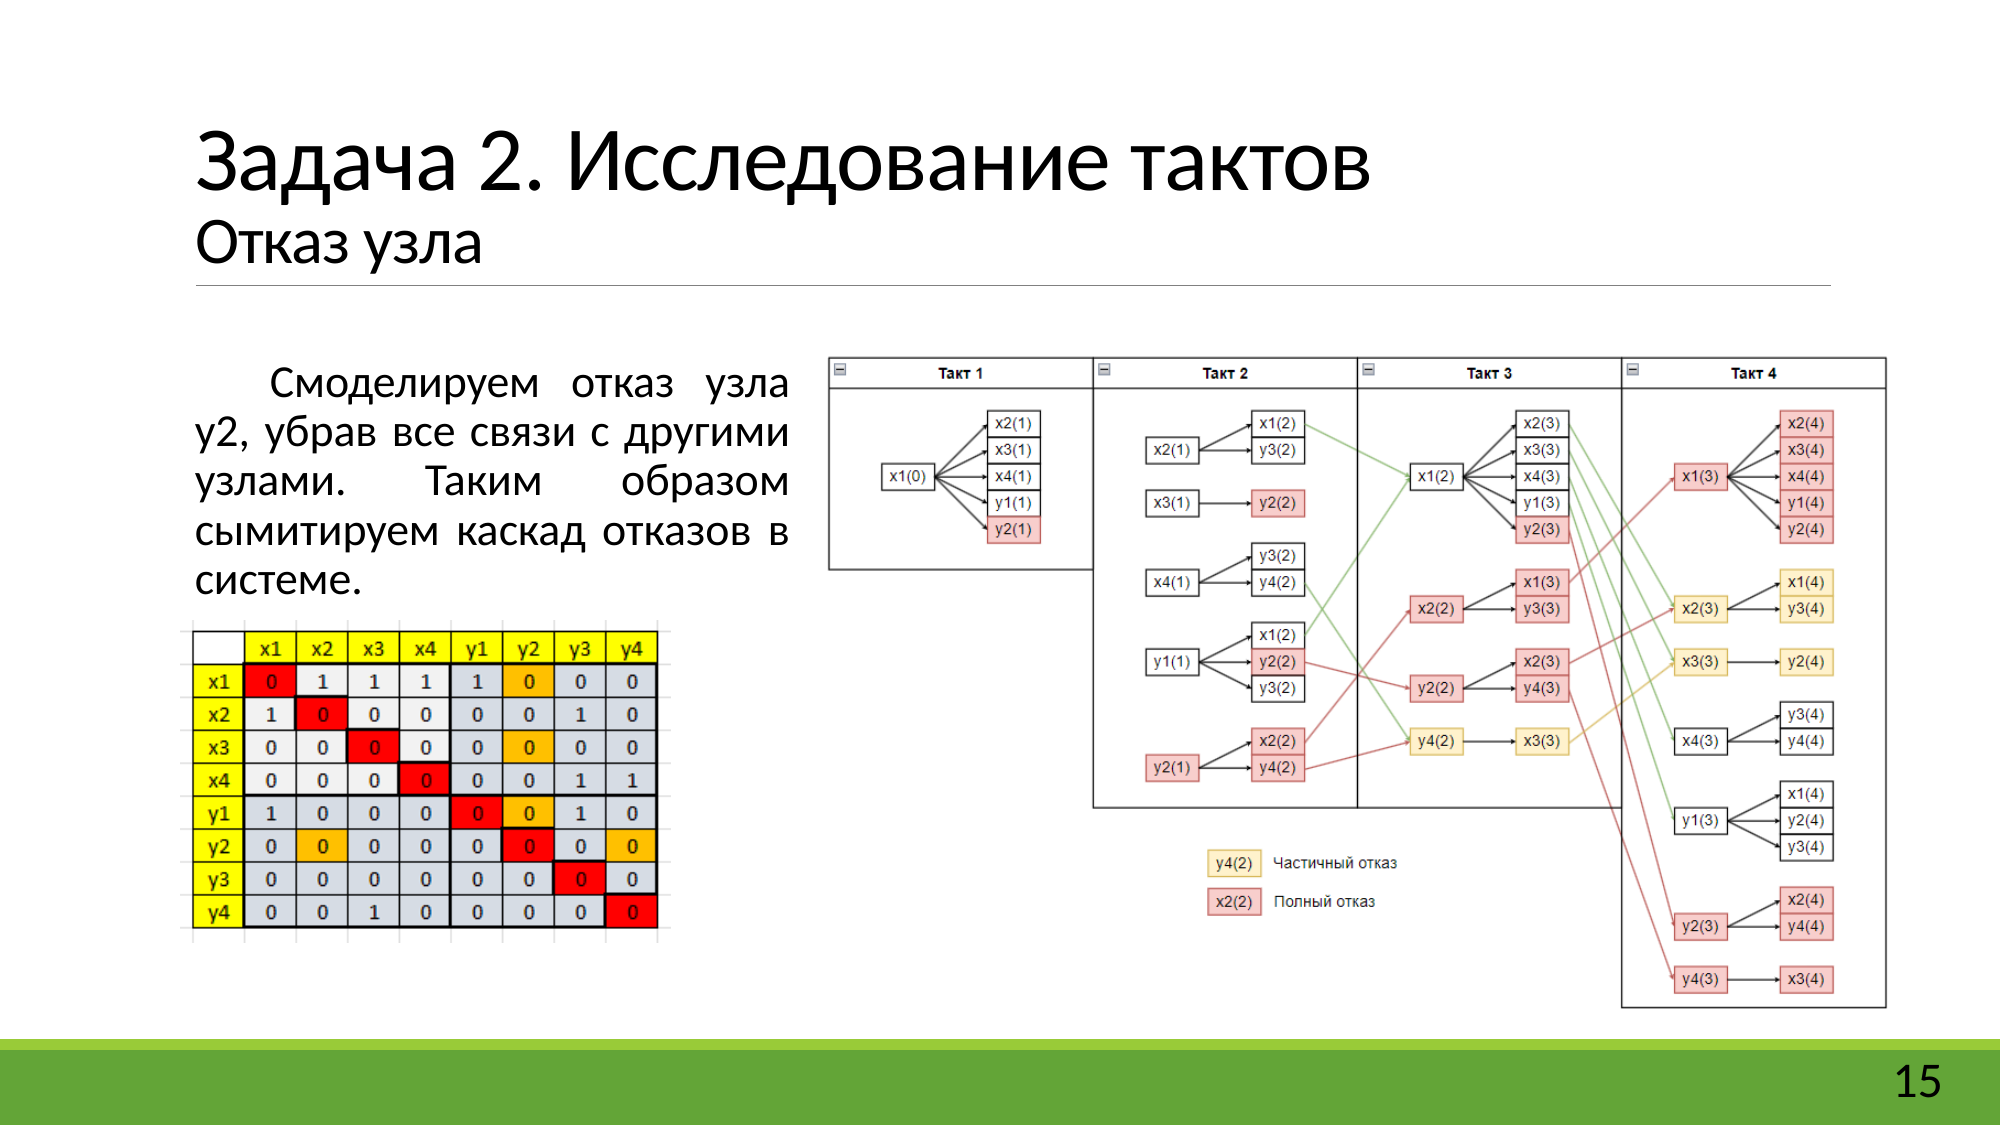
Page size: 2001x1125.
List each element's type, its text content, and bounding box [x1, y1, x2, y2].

title Задача 2. Исследование тактов Отказ узла [180, 47, 1830, 285]
slide_number 15 [1830, 1048, 1958, 1108]
picture [179, 619, 672, 943]
picture [823, 349, 1892, 1015]
list Смоделируем отказ узла y2, убрав все связи с другими узлами. Таким образом сымитируем каскад отказов в системе. [180, 350, 791, 988]
